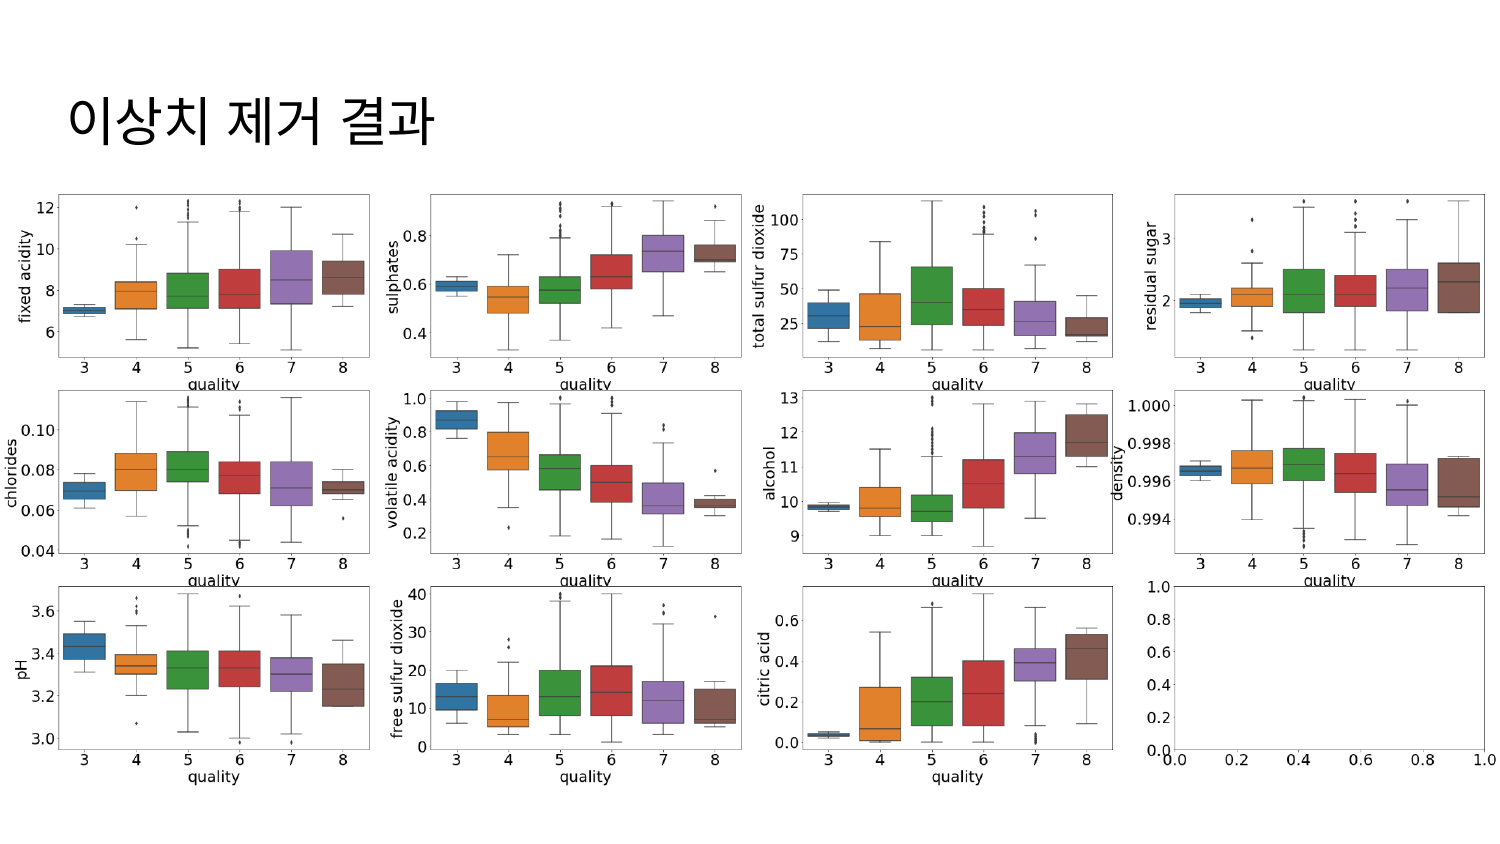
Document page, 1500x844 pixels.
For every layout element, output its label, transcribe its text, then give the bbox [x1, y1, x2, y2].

title 이상치 제거 결과 [51, 72, 1449, 167]
picture [0, 189, 1500, 788]
